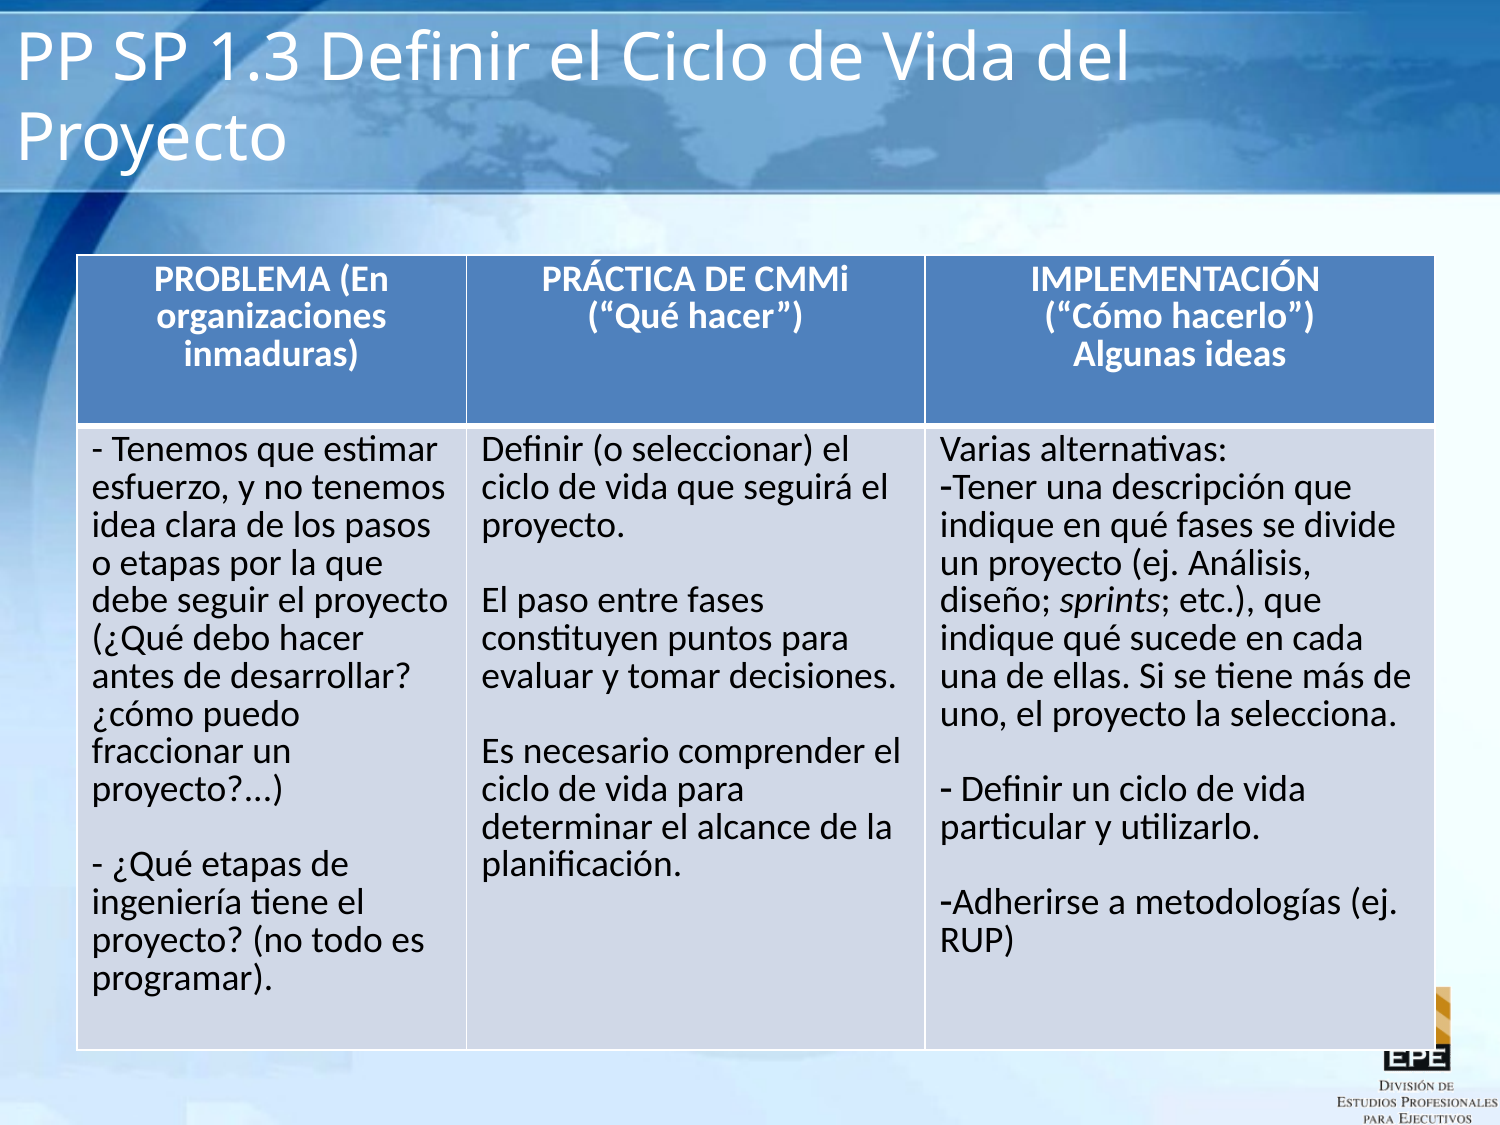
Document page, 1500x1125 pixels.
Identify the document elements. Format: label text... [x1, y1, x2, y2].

picture [0, 0, 1500, 1125]
title PP SP 1.3 Definir el Ciclo de Vida del Proyecto [0, 0, 1350, 188]
table_header PROBLEMA (En organizaciones inmaduras) [78, 256, 466, 423]
table_cell Varias alternativas: Tener una descripción que indique en qué fases se divide un proyecto (ej. Análisis, diseño; sprints; etc.), que indique qué sucede en cada una de ellas. Si se tiene más de uno, el proyecto la selecciona. Definir un ciclo de vida particular y utilizarlo. Adherirse a metodologías (ej. RUP) [926, 429, 1434, 1049]
table_header PRÁCTICA DE CMMi (“Qué hacer”) [467, 256, 924, 423]
table_cell - Tenemos que estimar esfuerzo, y no tenemos idea clara de los pasos o etapas por la que debe seguir el proyecto (¿Qué debo hacer antes de desarrollar? ¿cómo puedo fraccionar un proyecto?...) - ¿Qué etapas de ingeniería tiene el proyecto? (no todo es programar). [78, 429, 466, 1049]
table_header IMPLEMENTACIÓN (“Cómo hacerlo”) Algunas ideas [926, 256, 1434, 423]
table_cell Definir (o seleccionar) el ciclo de vida que seguirá el proyecto. El paso entre fases constituyen puntos para evaluar y tomar decisiones. Es necesario comprender el ciclo de vida para determinar el alcance de la planificación. [467, 429, 924, 1049]
